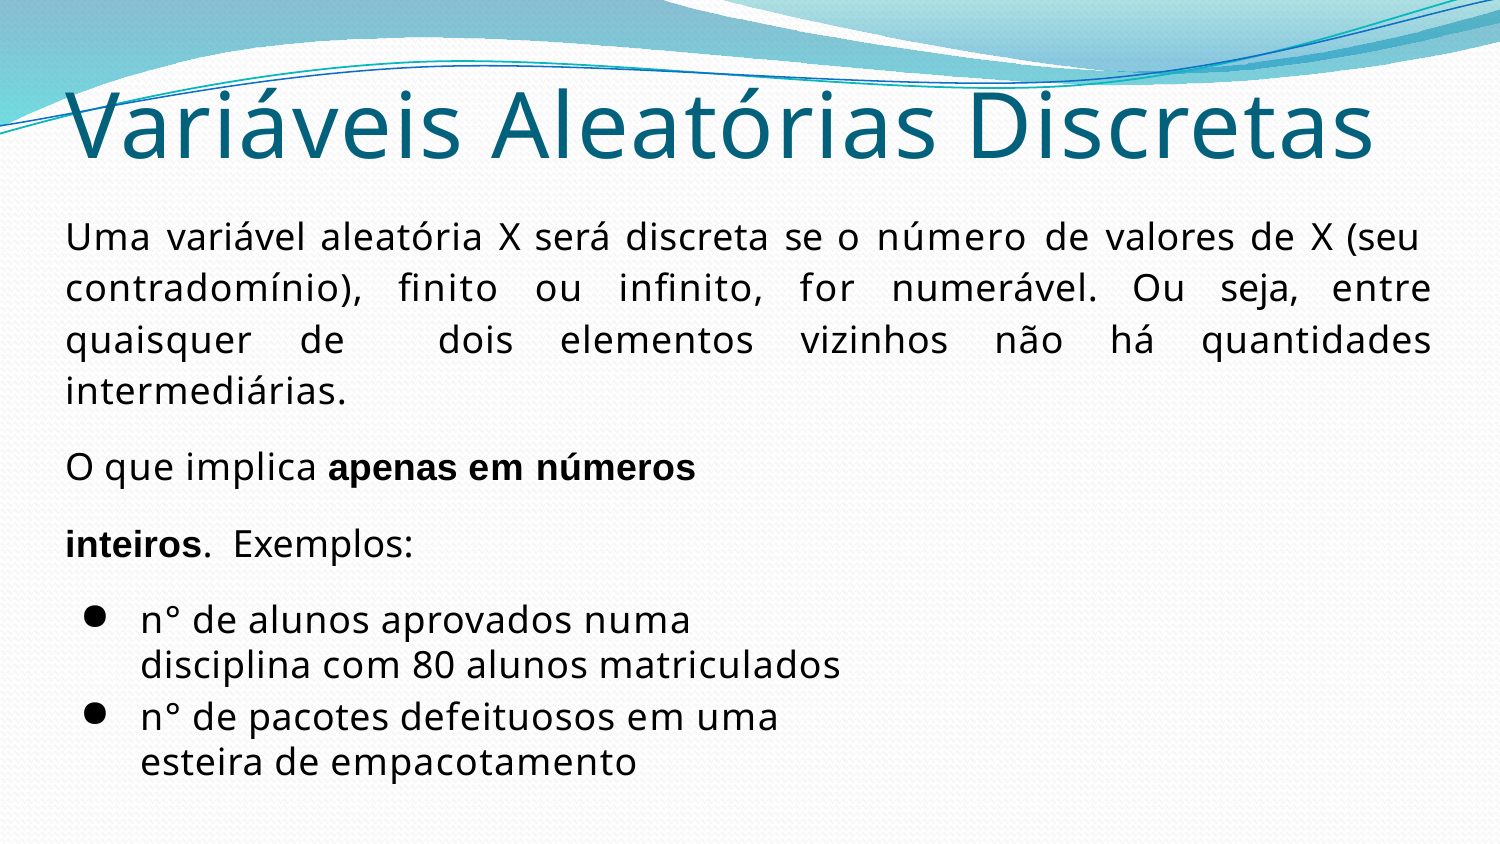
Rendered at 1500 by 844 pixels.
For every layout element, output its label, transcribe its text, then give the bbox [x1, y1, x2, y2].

title Variáveis Aleatórias Discretas [63, 33, 1463, 177]
text_box Uma variável aleatória X será discreta se o número de valores de X (seu contradomínio), ﬁnito ou inﬁnito, for numerável. Ou seja, entre quaisquer de dois elementos vizinhos não há quantidades intermediárias. O que implica apenas em números inteiros. Exemplos: n° de alunos aprovados numa disciplina com 80 alunos matriculados n° de pacotes defeituosos em uma esteira de empacotamento [63, 204, 1435, 784]
